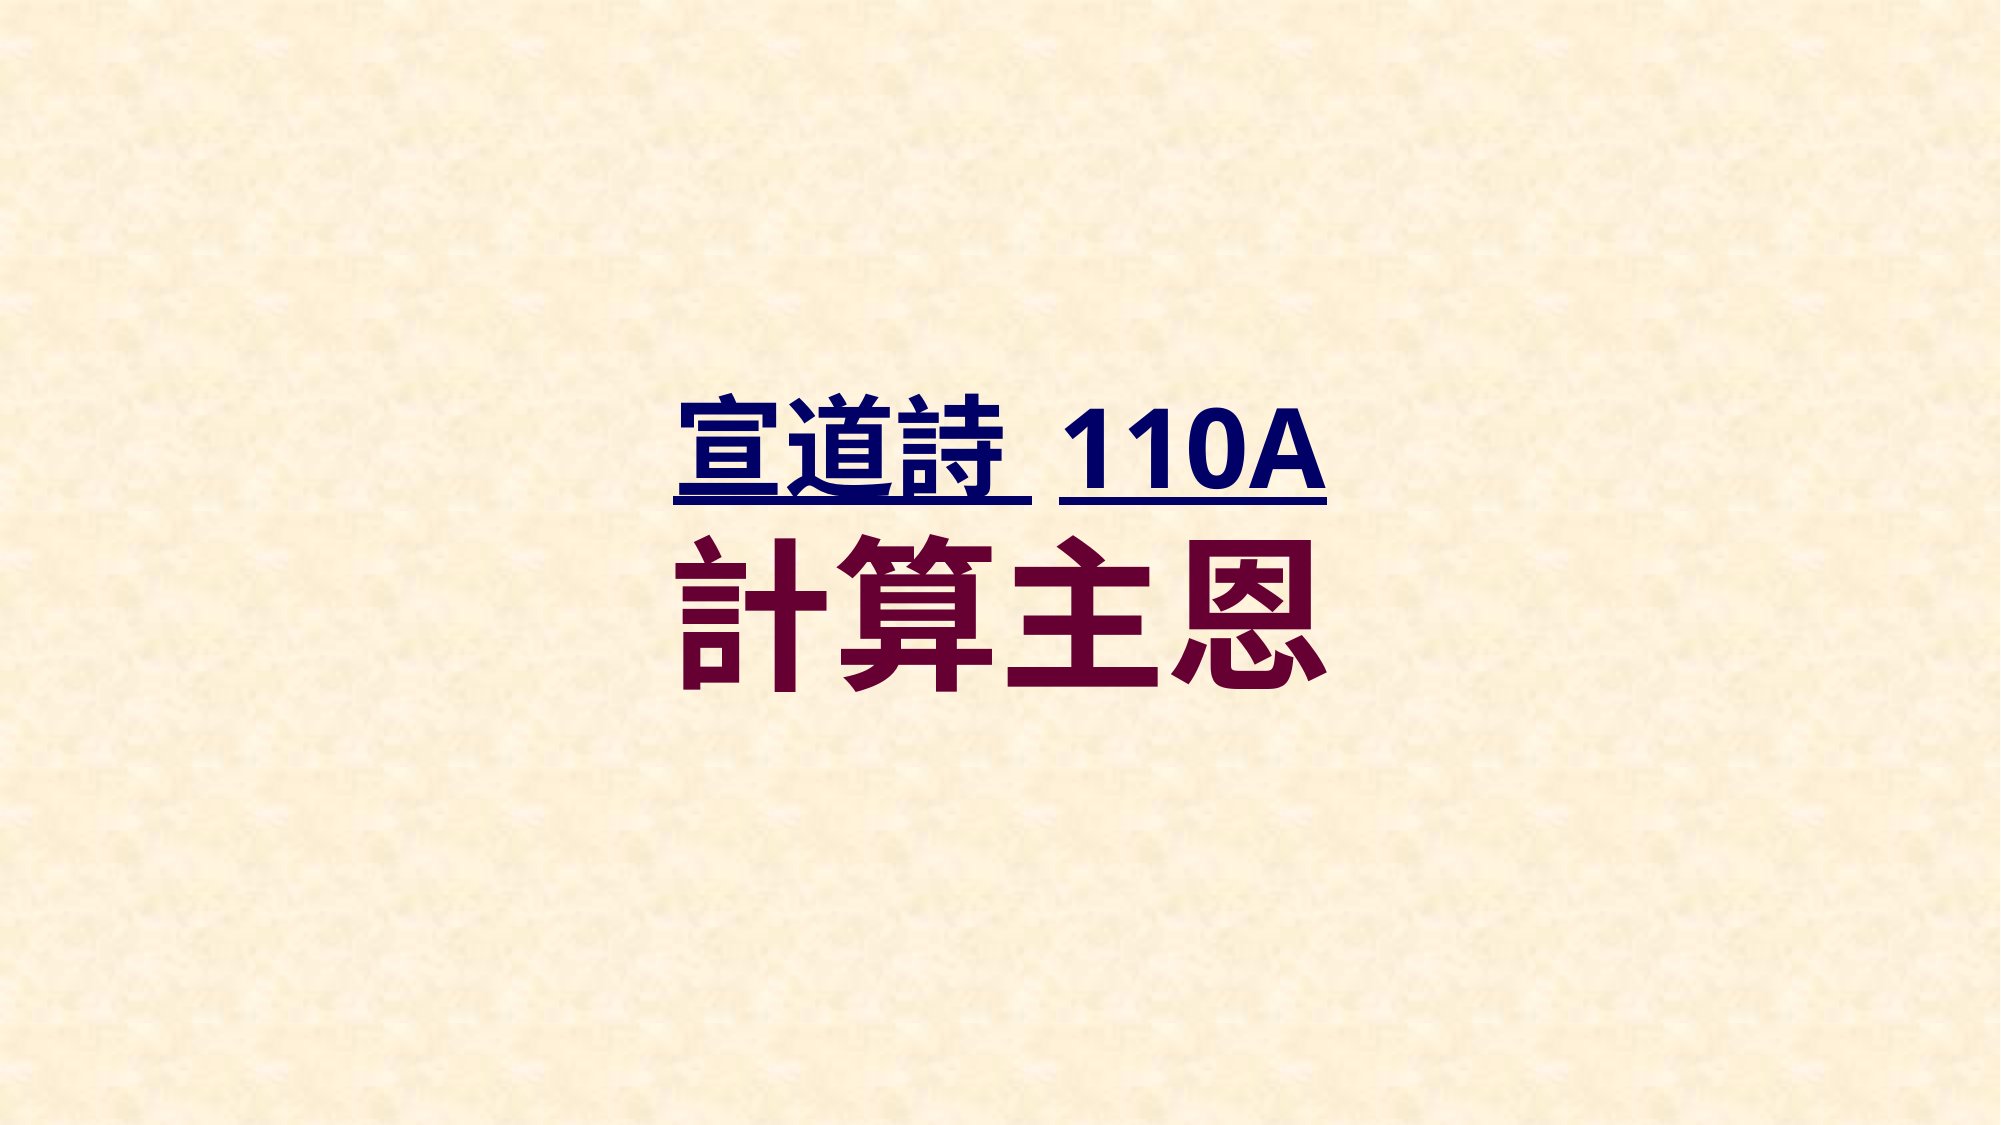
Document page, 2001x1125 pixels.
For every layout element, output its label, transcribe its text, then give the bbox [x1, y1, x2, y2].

title 宣道詩 110A 計算主恩 [0, 450, 2000, 638]
picture [0, 0, 2001, 1125]
